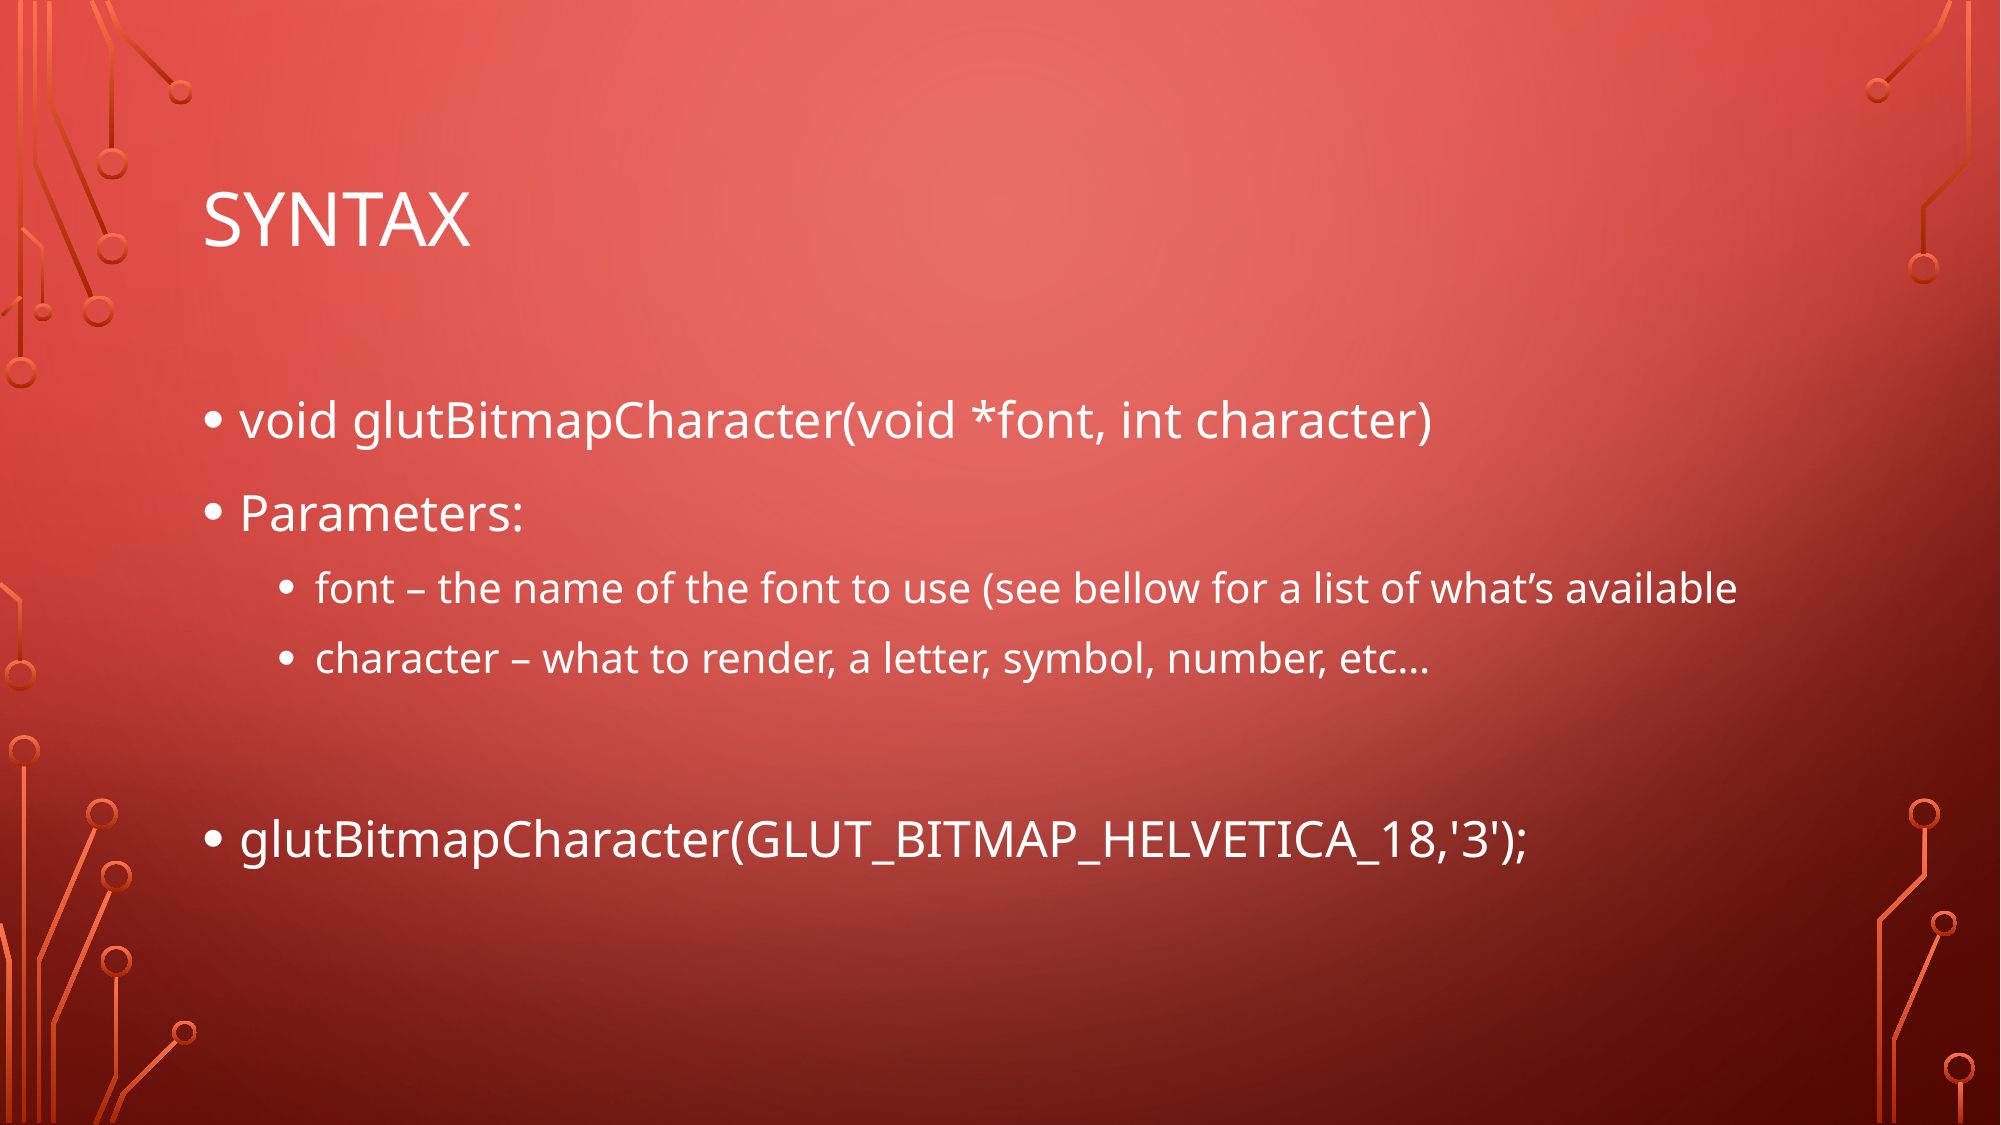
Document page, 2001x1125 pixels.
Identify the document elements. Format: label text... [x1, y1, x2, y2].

title Syntax [187, 101, 1813, 344]
list void glutBitmapCharacter(void *font, int character) Parameters: font – the name of the font to use (see bellow for a list of what’s available character – what to render, a letter, symbol, number, etc… glutBitmapCharacter(GLUT_BITMAP_HELVETICA_18,'3'); [187, 369, 1813, 950]
